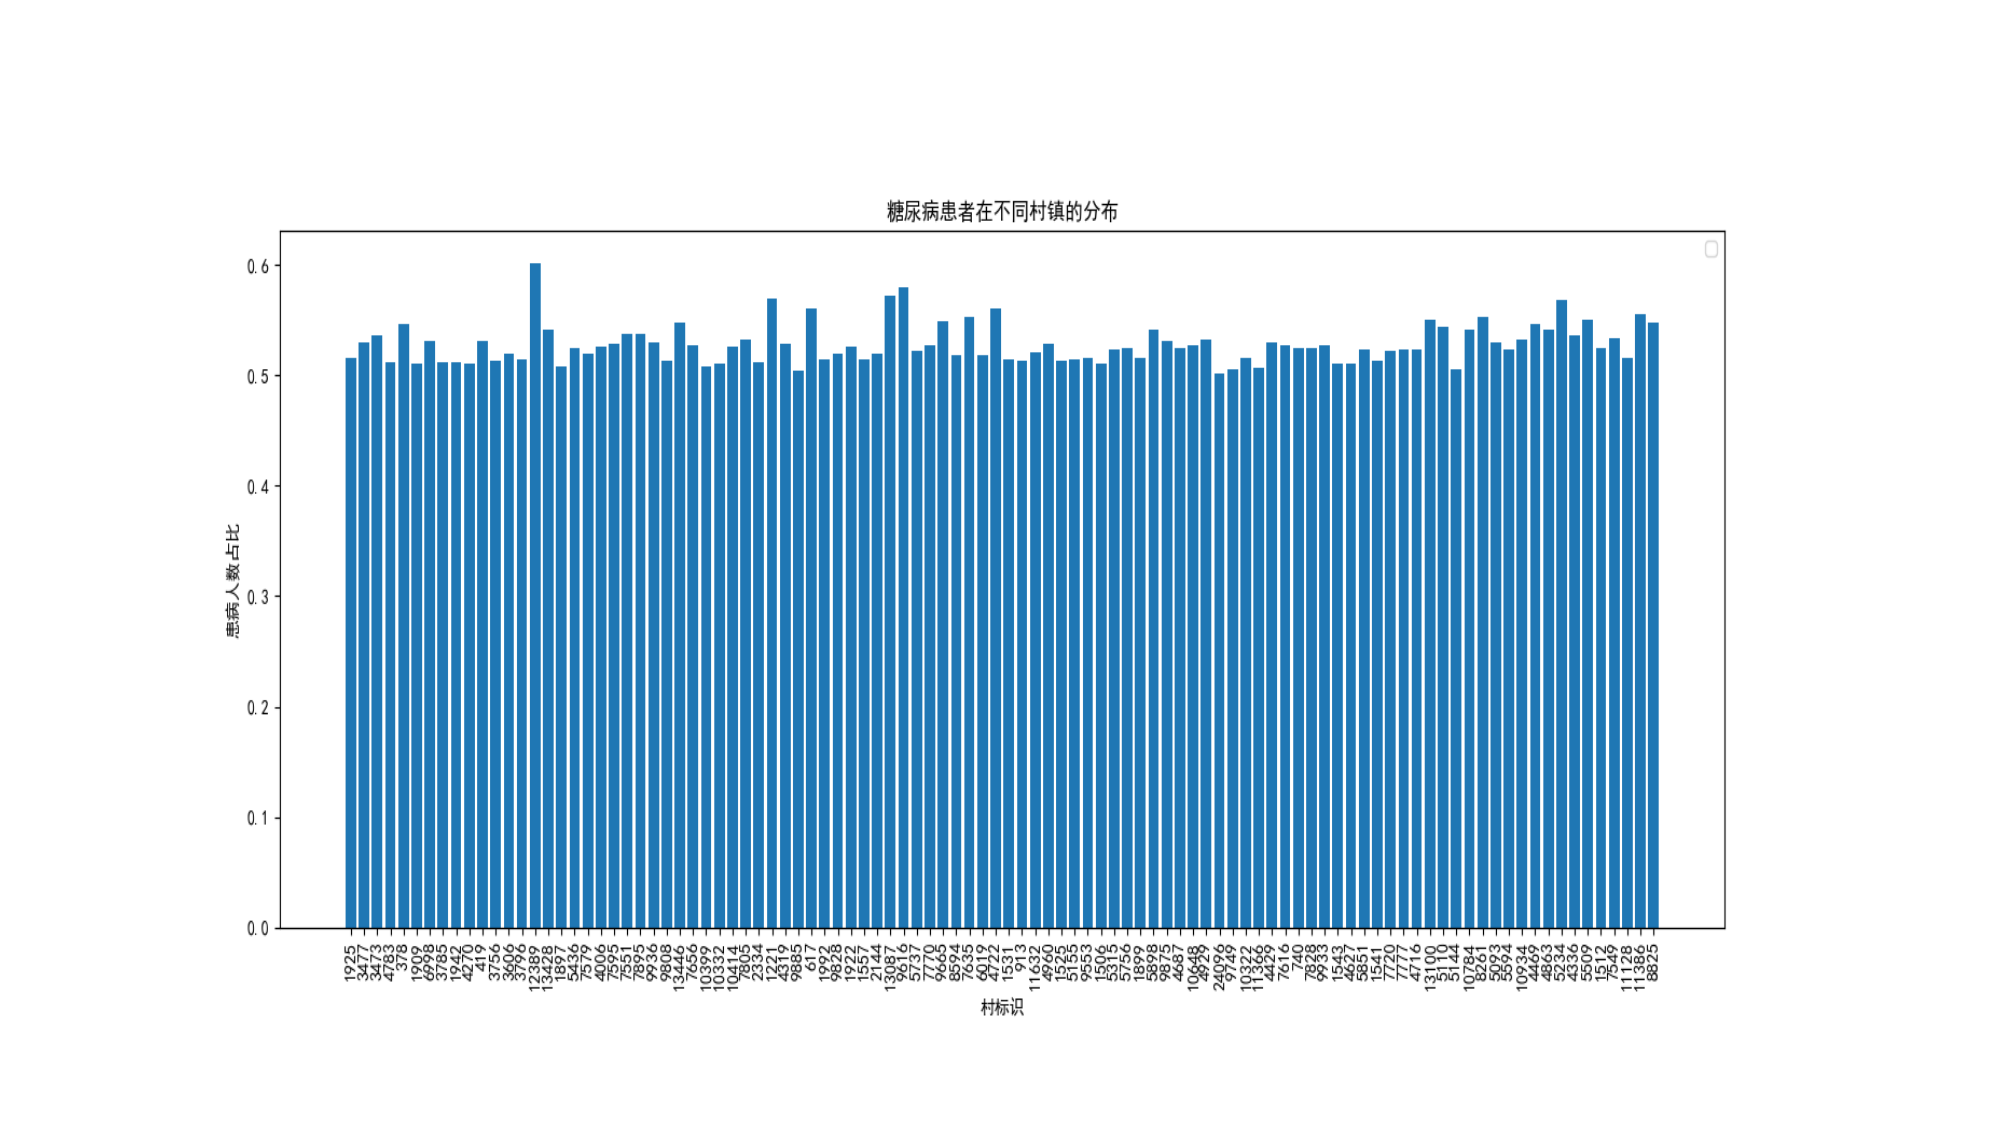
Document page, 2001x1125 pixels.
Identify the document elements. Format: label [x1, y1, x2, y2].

picture [47, 122, 1911, 1027]
